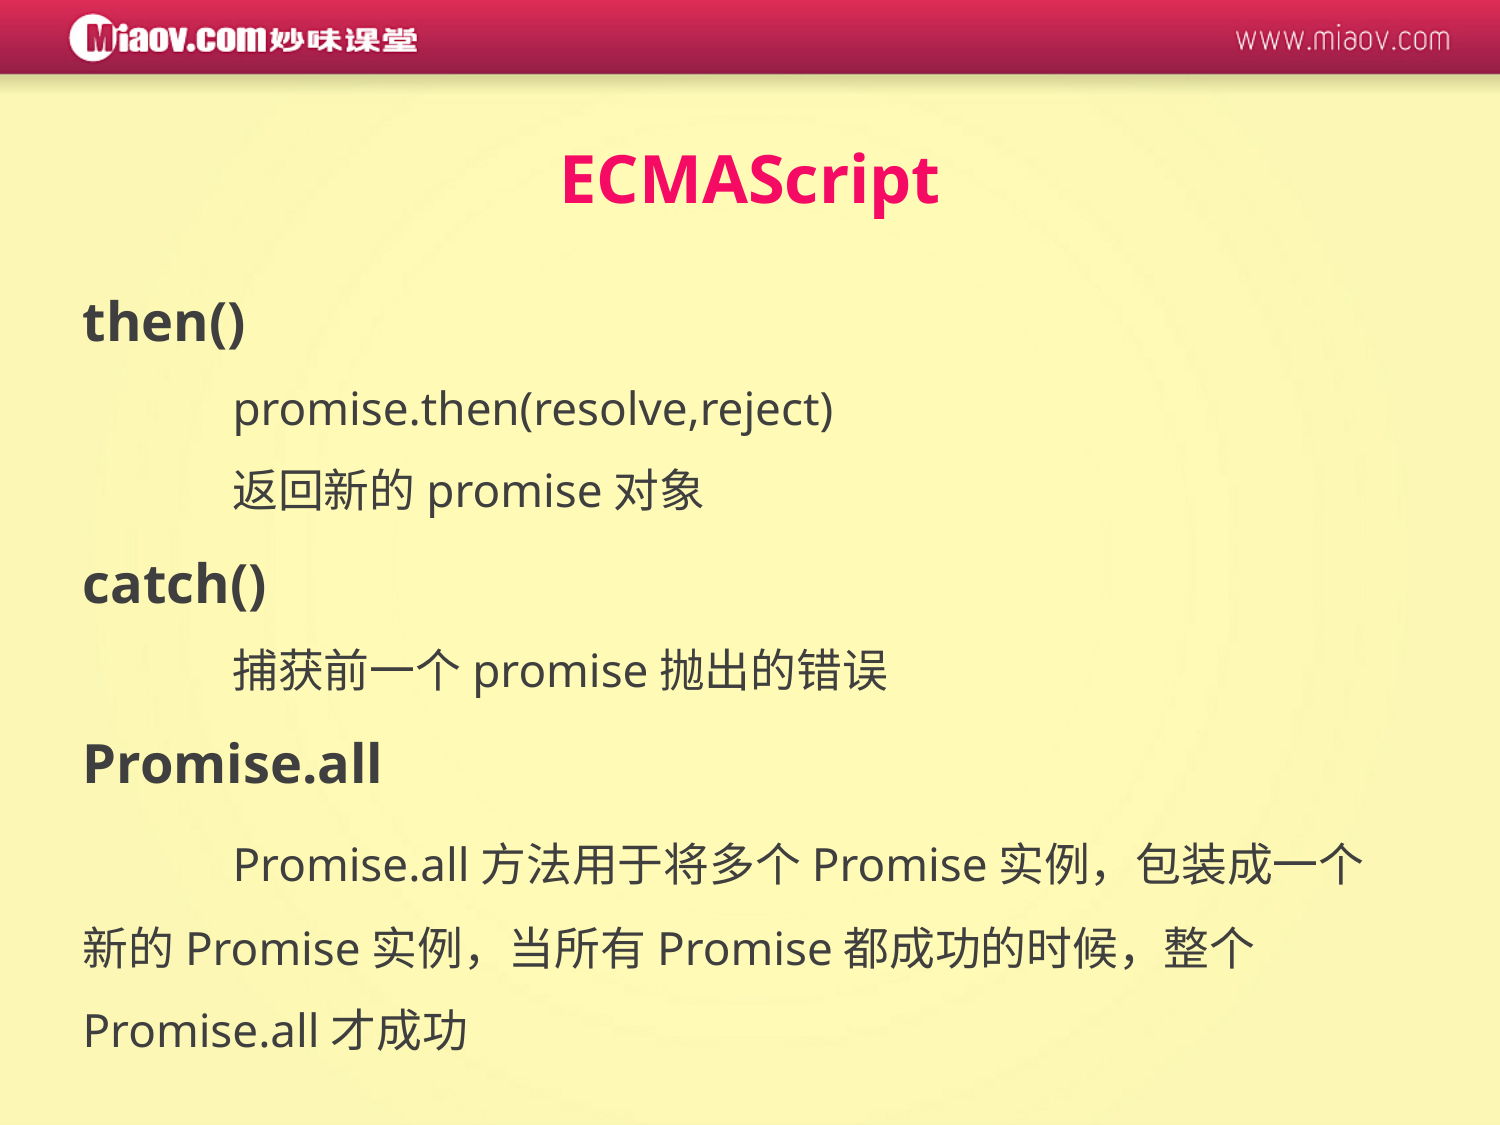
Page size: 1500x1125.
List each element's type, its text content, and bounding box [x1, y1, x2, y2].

picture [0, 0, 1500, 1125]
text_box then() promise.then(resolve,reject) 返回新的promise对象 catch() 捕获前一个promise抛出的错误 Promise.all Promise.all方法用于将多个Promise实例，包装成一个新的Promise实例，当所有Promise都成功的时候，整个Promise.all才成功 [74, 247, 1400, 1065]
title ECMAScript [74, 82, 1426, 272]
